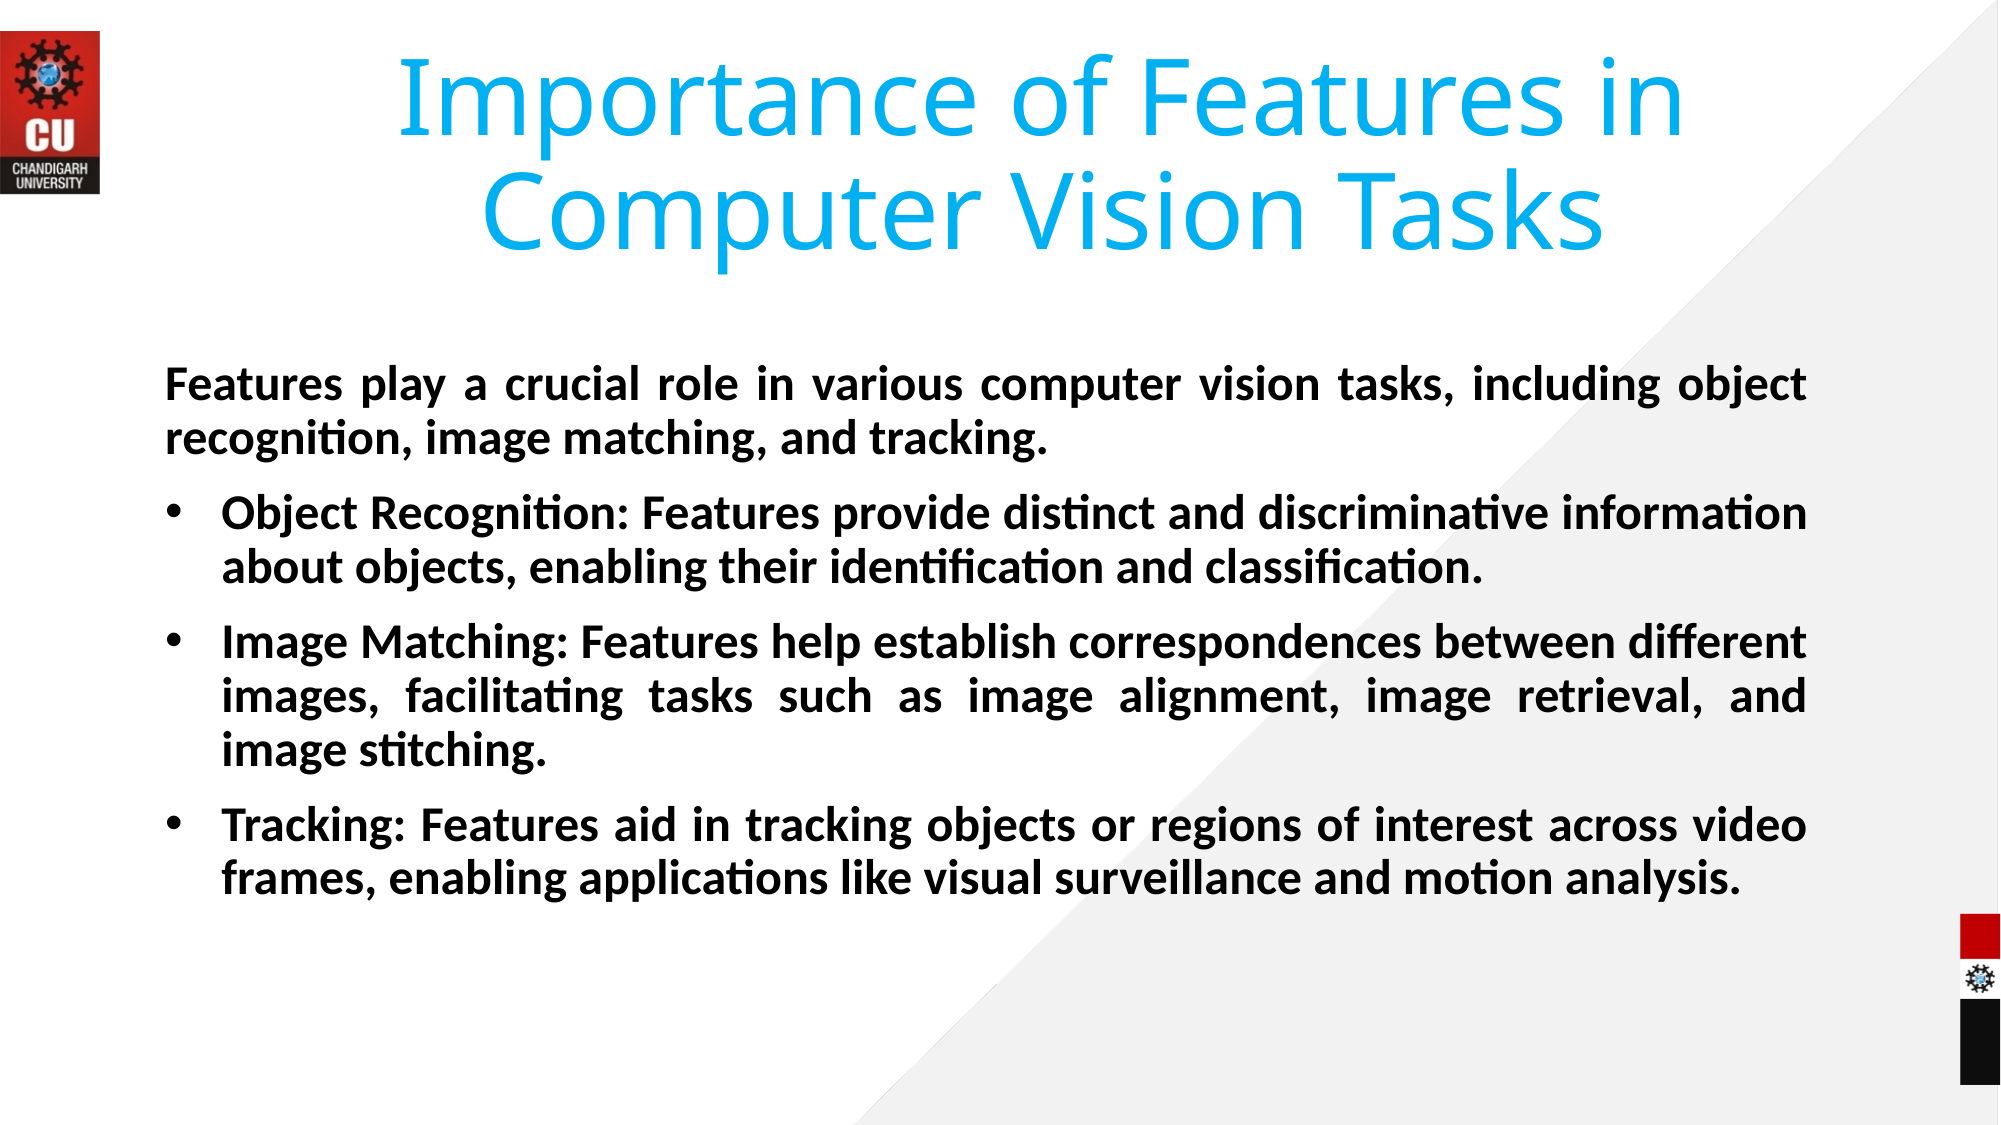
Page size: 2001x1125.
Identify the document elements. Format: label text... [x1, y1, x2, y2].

title Importance of Features in Computer Vision Tasks [150, 35, 1937, 281]
subtitle Features play a crucial role in various computer vision tasks, including object recognition, image matching, and tracking. Object Recognition: Features provide distinct and discriminative information about objects, enabling their identification and classification. Image Matching: Features help establish correspondences between different images, facilitating tasks such as image alignment, image retrieval, and image stitching. Tracking: Features aid in tracking objects or regions of interest across video frames, enabling applications like visual surveillance and motion analysis. [150, 350, 1824, 1047]
picture [0, 0, 2001, 1125]
